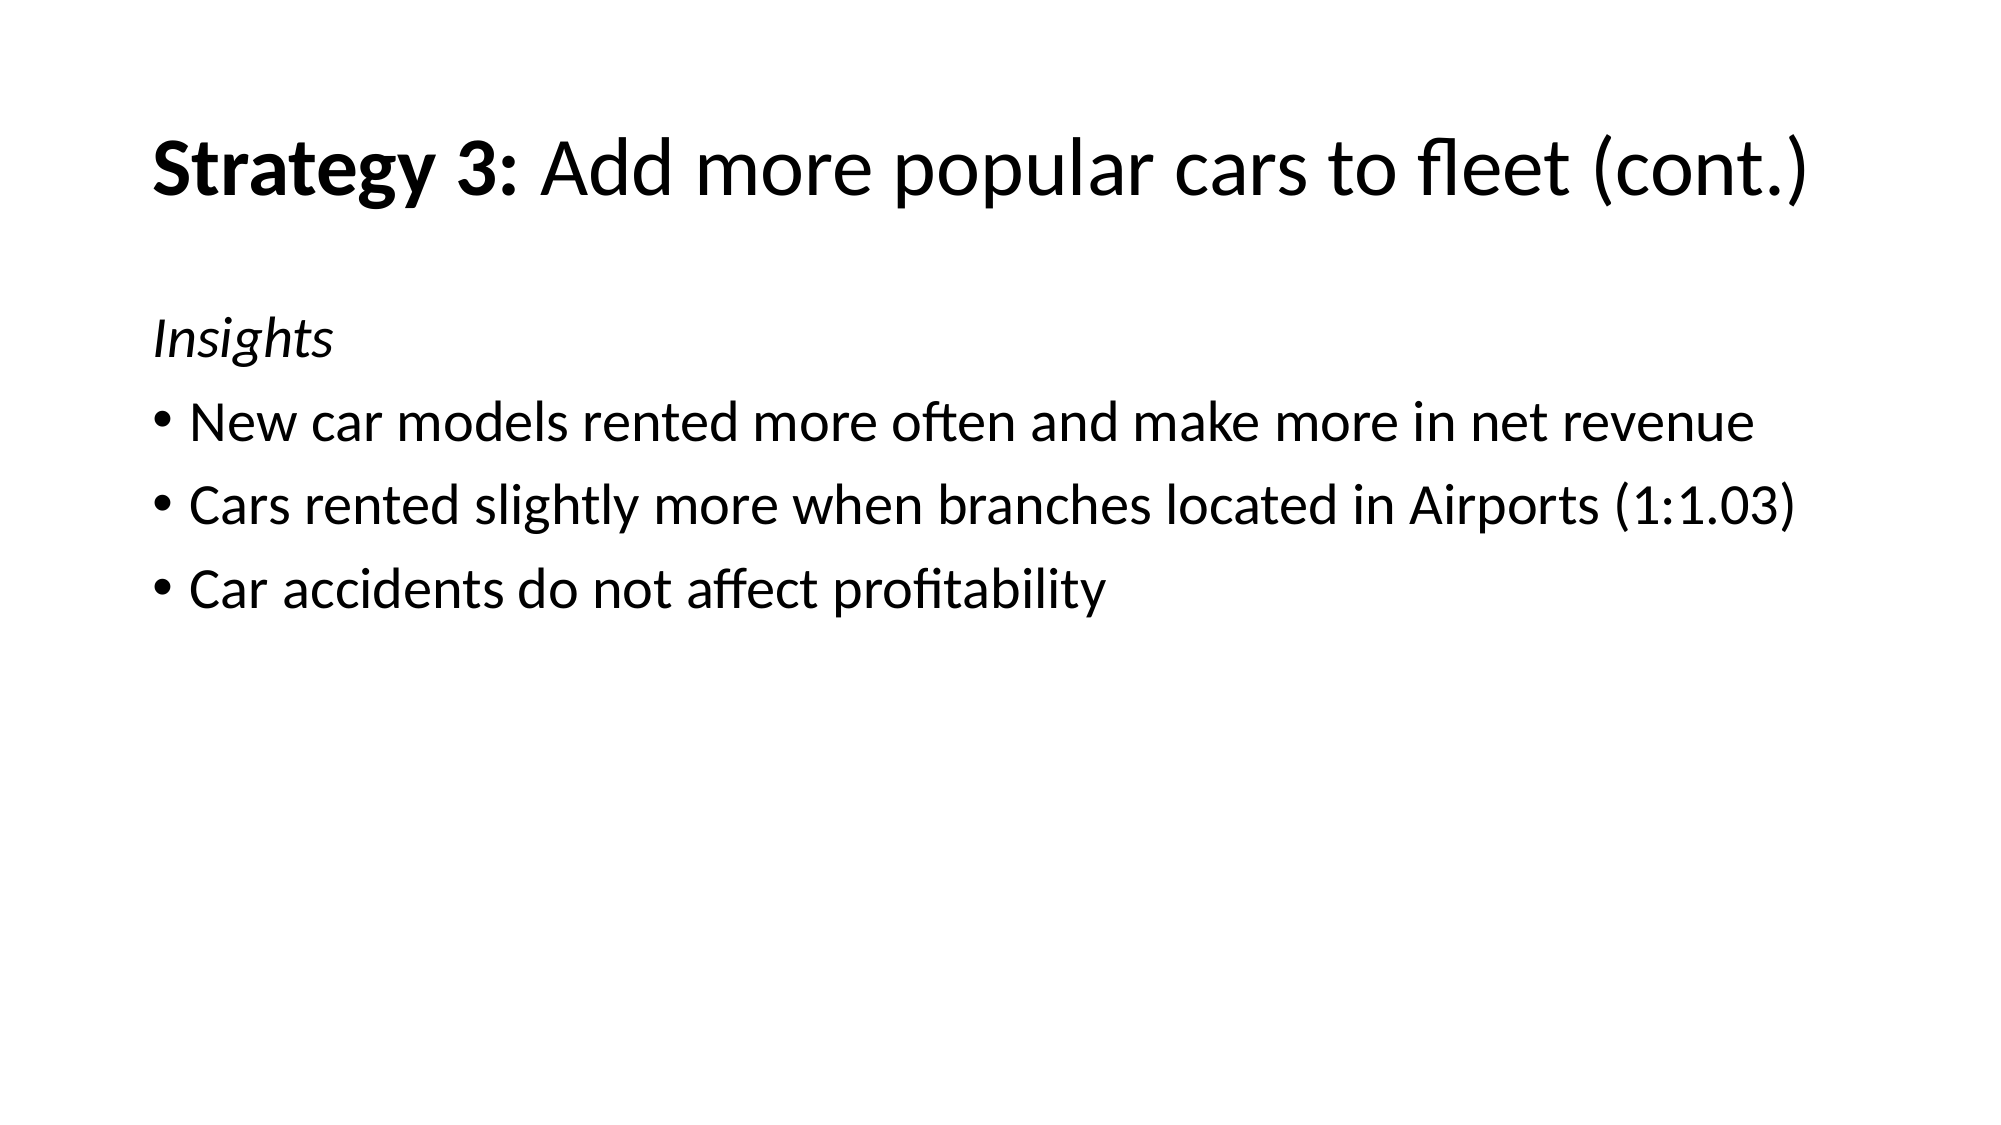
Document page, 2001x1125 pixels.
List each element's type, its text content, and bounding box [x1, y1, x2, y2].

list Insights New car models rented more often and make more in net revenue Cars rented slightly more when branches located in Airports (1:1.03) Car accidents do not affect profitability [137, 299, 1863, 1014]
title Strategy 3: Add more popular cars to fleet (cont.) [137, 59, 1863, 278]
